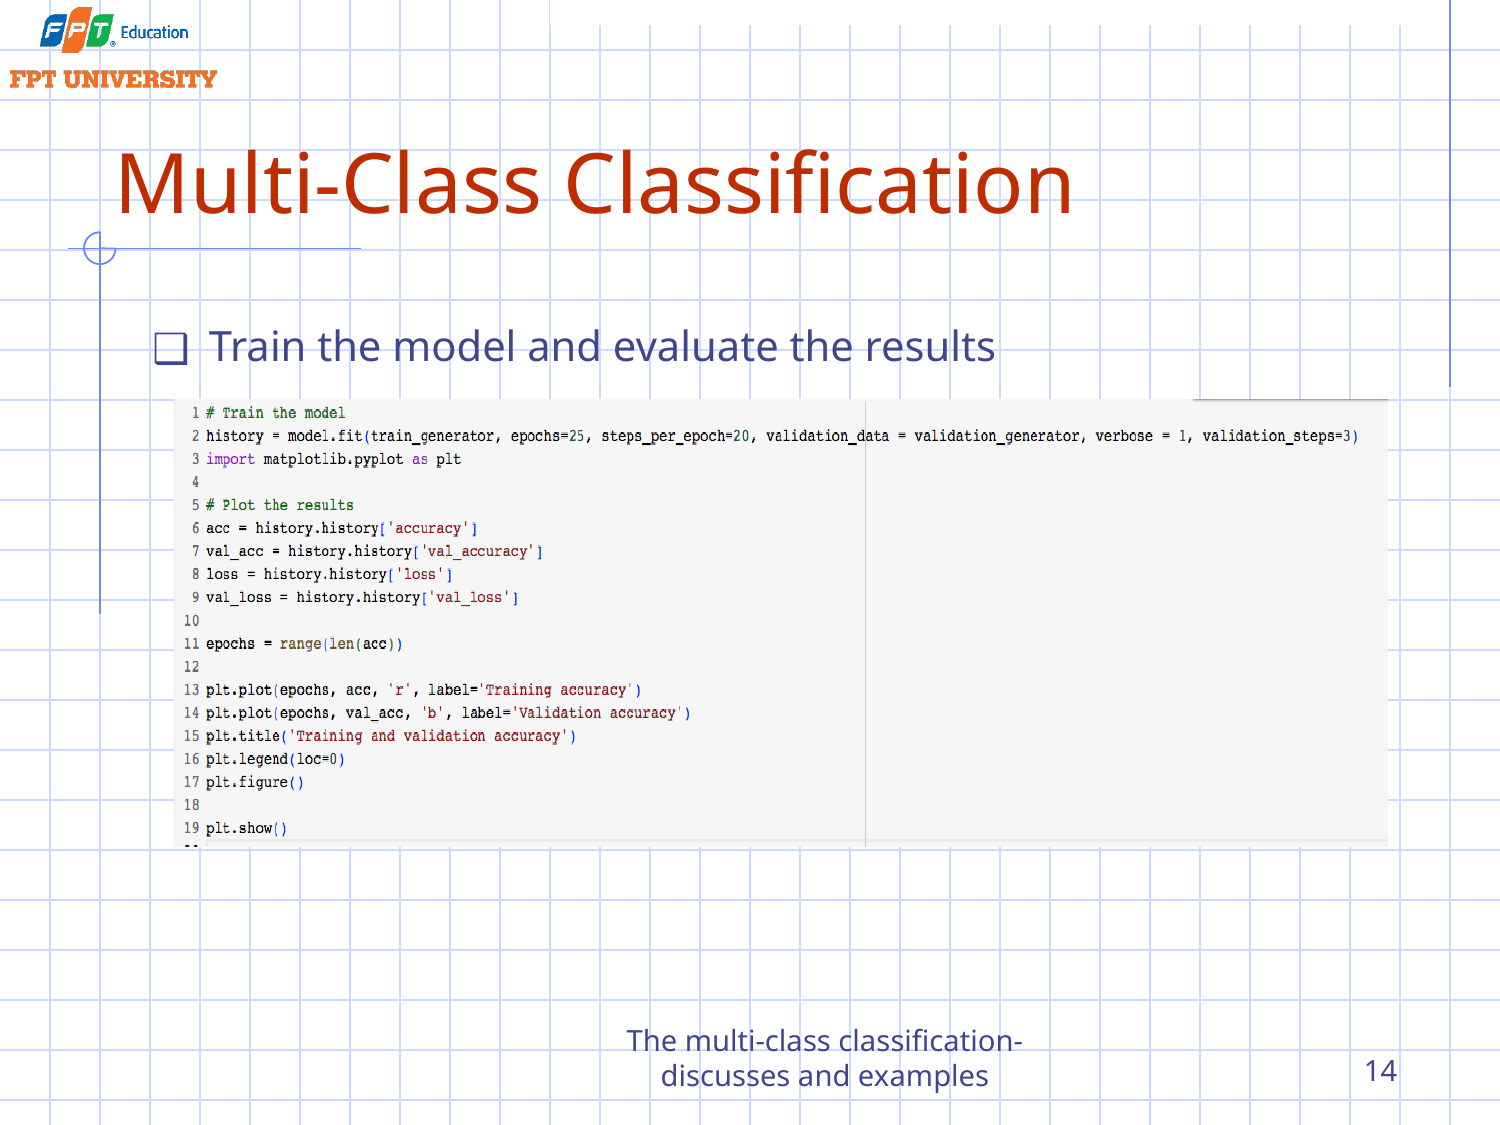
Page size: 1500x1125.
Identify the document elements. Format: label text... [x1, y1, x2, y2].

list Train the model and evaluate the results [137, 287, 1375, 988]
title Multi-Class Classification [99, 50, 1438, 238]
picture [174, 399, 1388, 848]
text_box 14 [1099, 1024, 1413, 1100]
picture [10, 6, 217, 88]
text_box The multi-class classification-discusses and examples [587, 1024, 1063, 1100]
